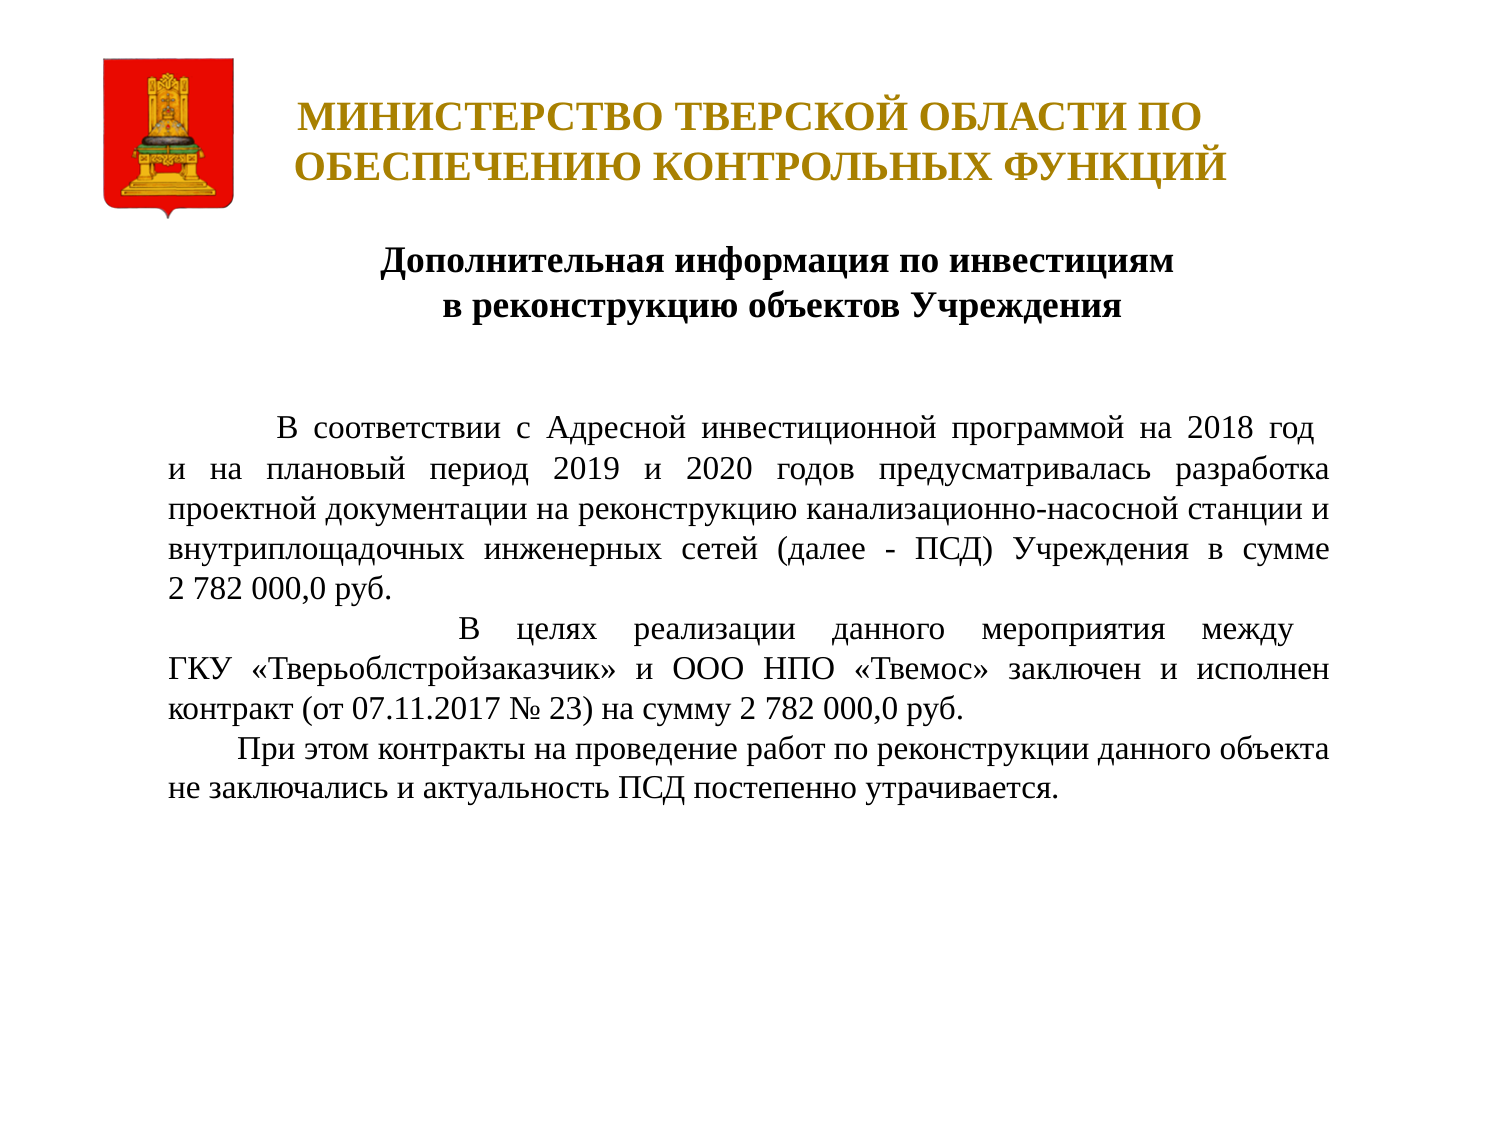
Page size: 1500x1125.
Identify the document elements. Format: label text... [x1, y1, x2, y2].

text_box В соответствии с Адресной инвестиционной программой на 2018 год и на плановый период 2019 и 2020 годов предусматривалась разработка проектной документации на реконструкцию канализационно-насосной станции и внутриплощадочных инженерных сетей (далее - ПСД) Учреждения в сумме 2 782 000,0 руб. В целях реализации данного мероприятия между ГКУ «Тверьоблстройзаказчик» и ООО НПО «Твемос» заключен и исполнен контракт (от 07.11.2017 № 23) на сумму 2 782 000,0 руб. При этом контракты на проведение работ по реконструкции данного объекта не заключались и актуальность ПСД постепенно утрачивается. [153, 393, 1347, 813]
text_box Дополнительная информация по инвестициям в реконструкцию объектов Учреждения [194, 228, 1371, 333]
title МИНИСТЕРСТВО ТВЕРСКОЙ ОБЛАСТИ ПО ОБЕСПЕЧЕНИЮ КОНТРОЛЬНЫХ ФУНКЦИЙ [75, 37, 1425, 241]
picture [100, 50, 243, 229]
